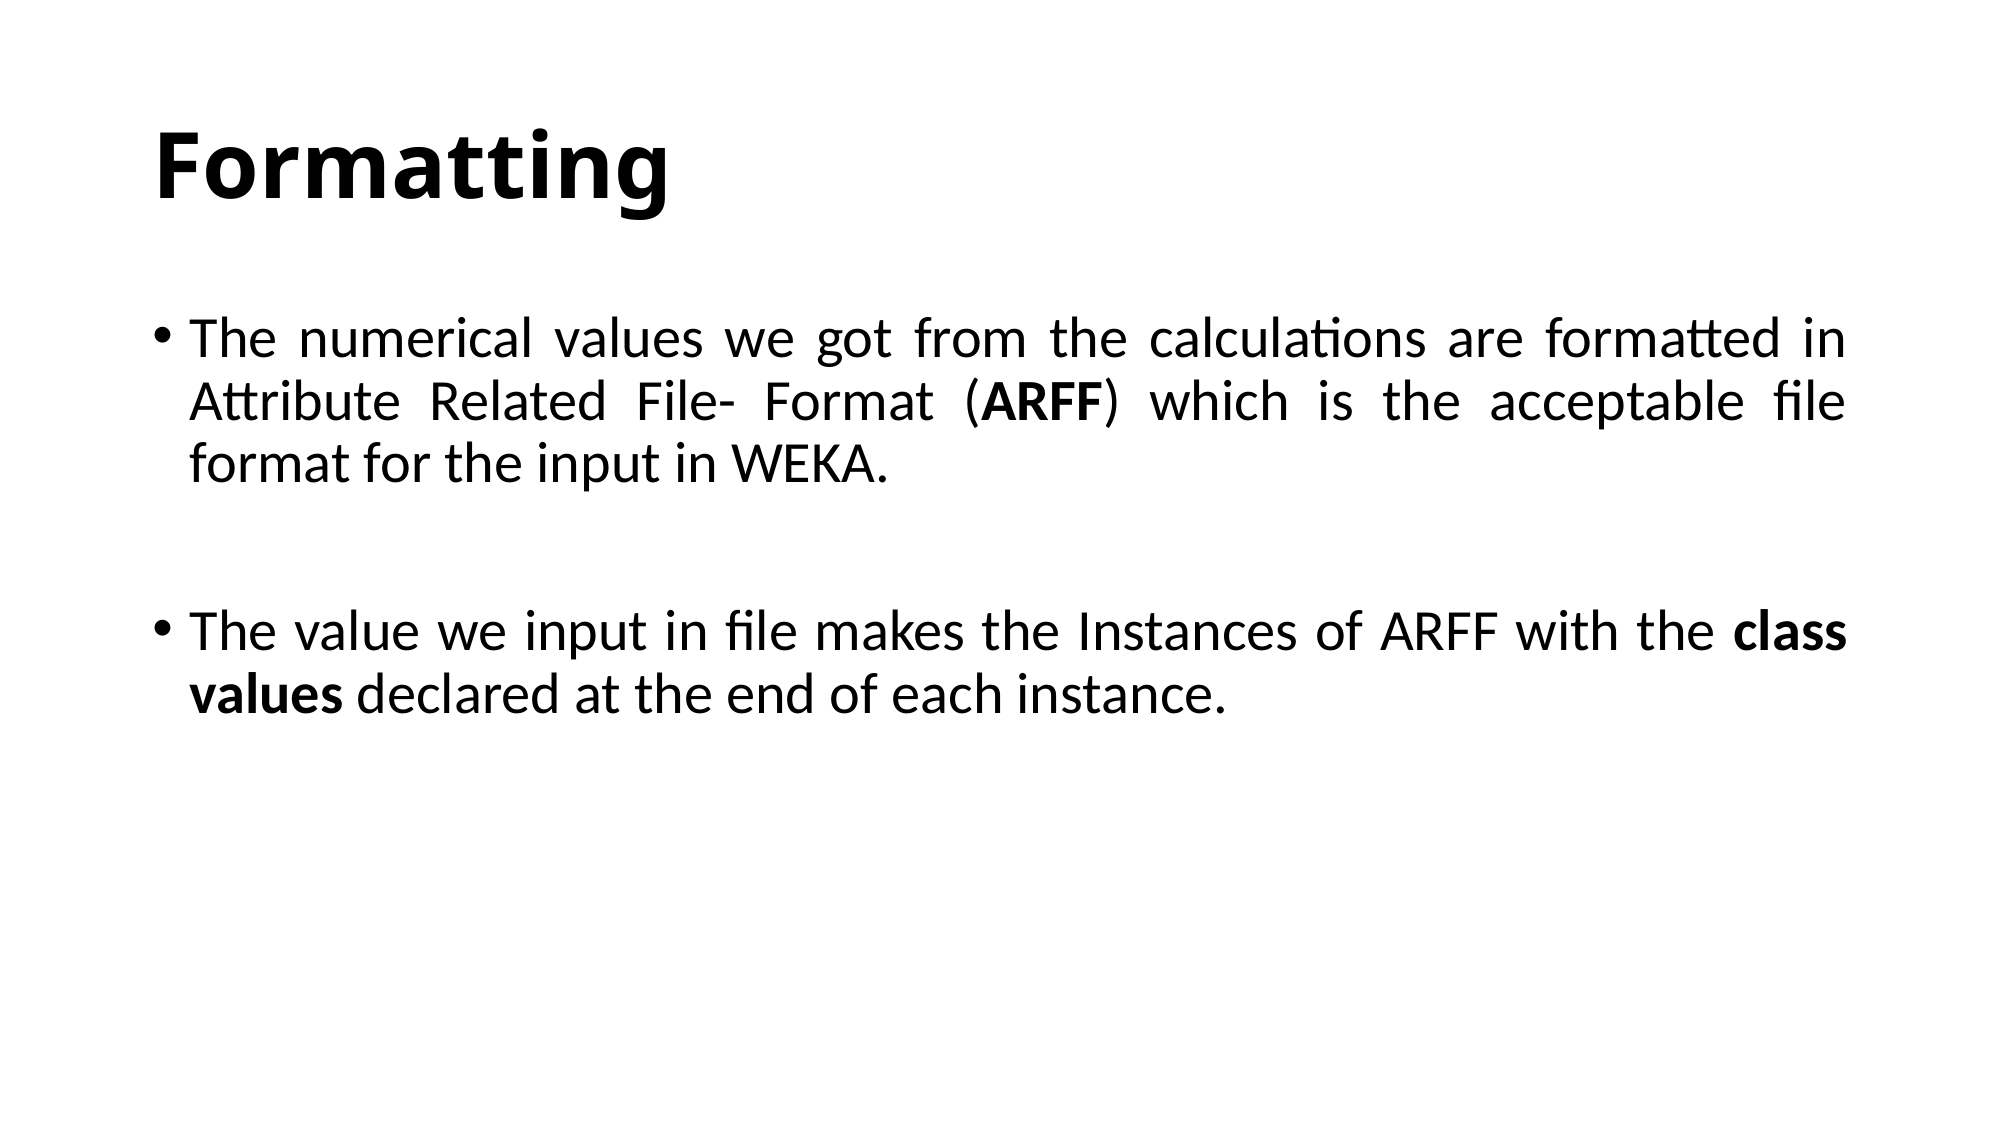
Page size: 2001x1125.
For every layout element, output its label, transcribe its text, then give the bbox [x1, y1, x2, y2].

list The numerical values we got from the calculations are formatted in Attribute Related File- Format (ARFF) which is the acceptable file format for the input in WEKA. The value we input in file makes the Instances of ARFF with the class values declared at the end of each instance. [137, 299, 1863, 1014]
title Formatting [137, 59, 1863, 278]
